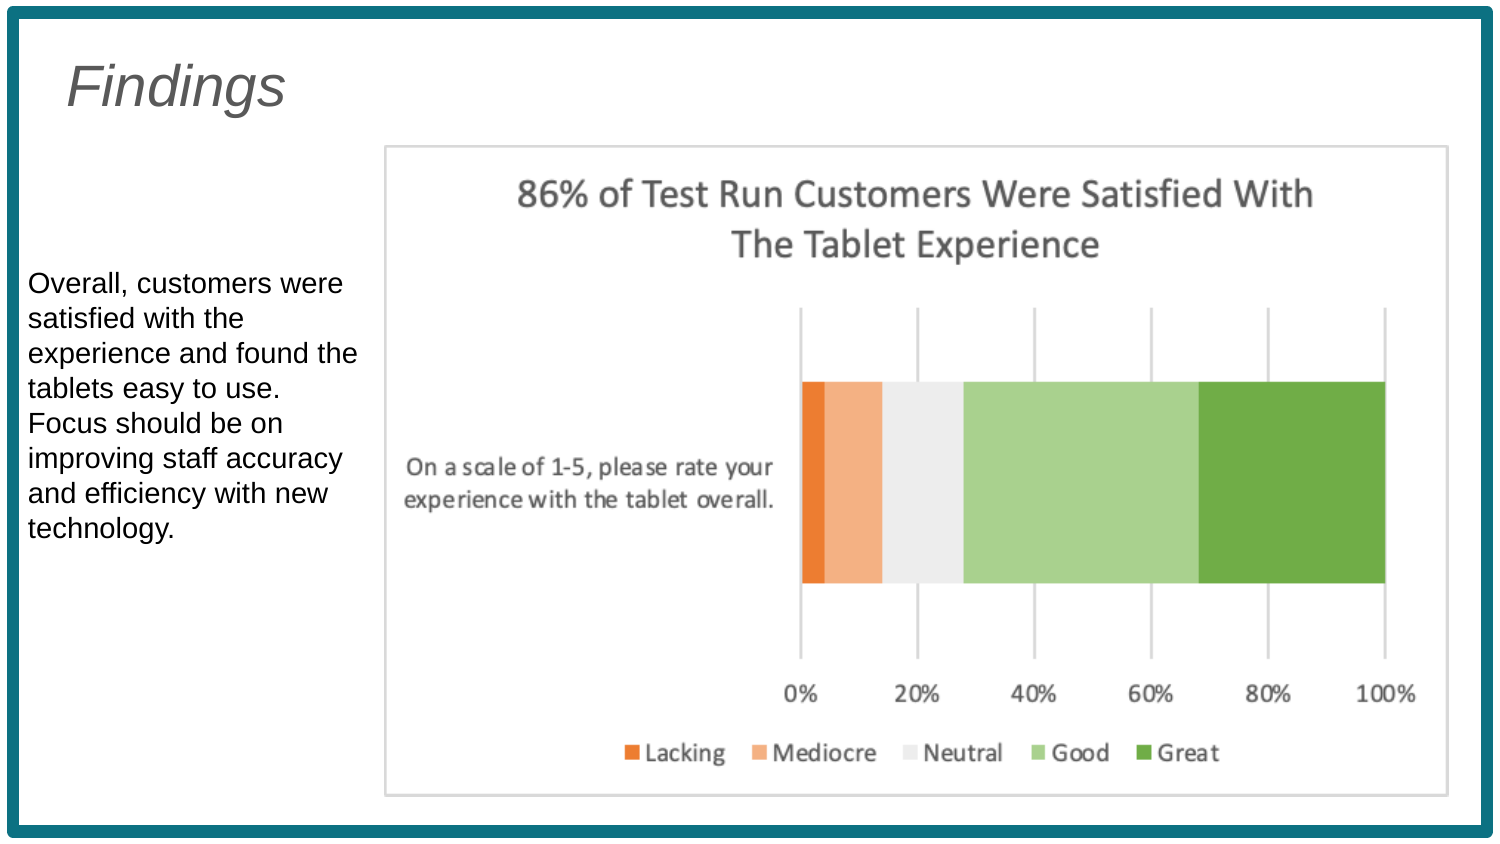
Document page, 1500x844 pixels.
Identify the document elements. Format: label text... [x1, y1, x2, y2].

picture [384, 145, 1450, 797]
text_box Overall, customers were satisfied with the experience and found the tablets easy to use. Focus should be on improving staff accuracy and efficiency with new technology. [12, 12, 1488, 832]
subtitle Findings [51, 33, 1449, 164]
